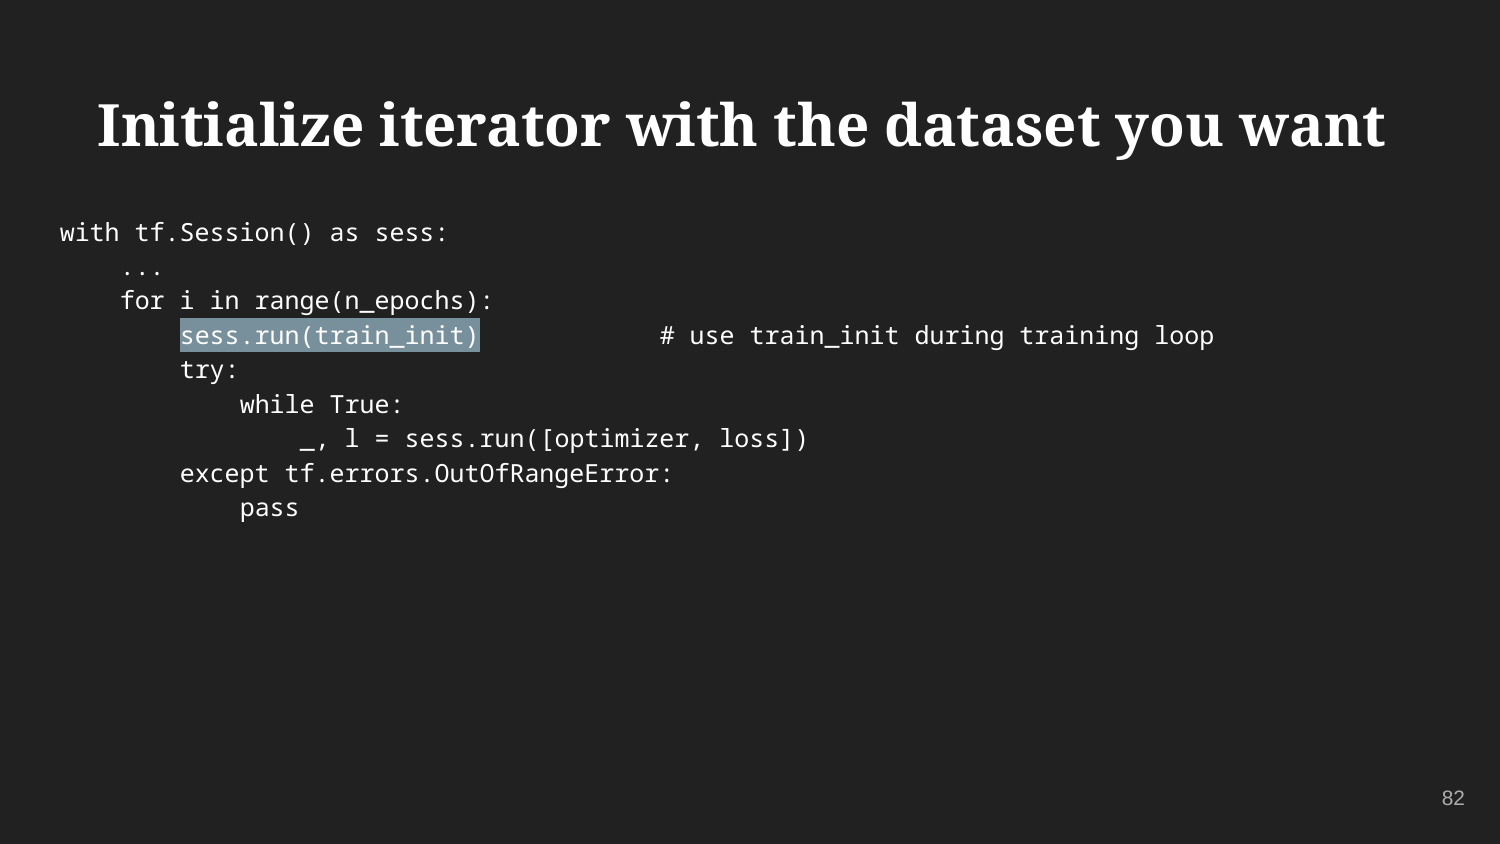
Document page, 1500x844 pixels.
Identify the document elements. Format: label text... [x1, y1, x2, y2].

list with tf.Session() as sess: ... for i in range(n_epochs): sess.run(train_init) # use train_init during training loop try: while True: _, l = sess.run([optimizer, loss]) except tf.errors.OutOfRangeError: pass [44, 196, 1443, 796]
title Initialize iterator with the dataset you want [51, 72, 1449, 167]
slide_number 82 [1389, 764, 1480, 830]
